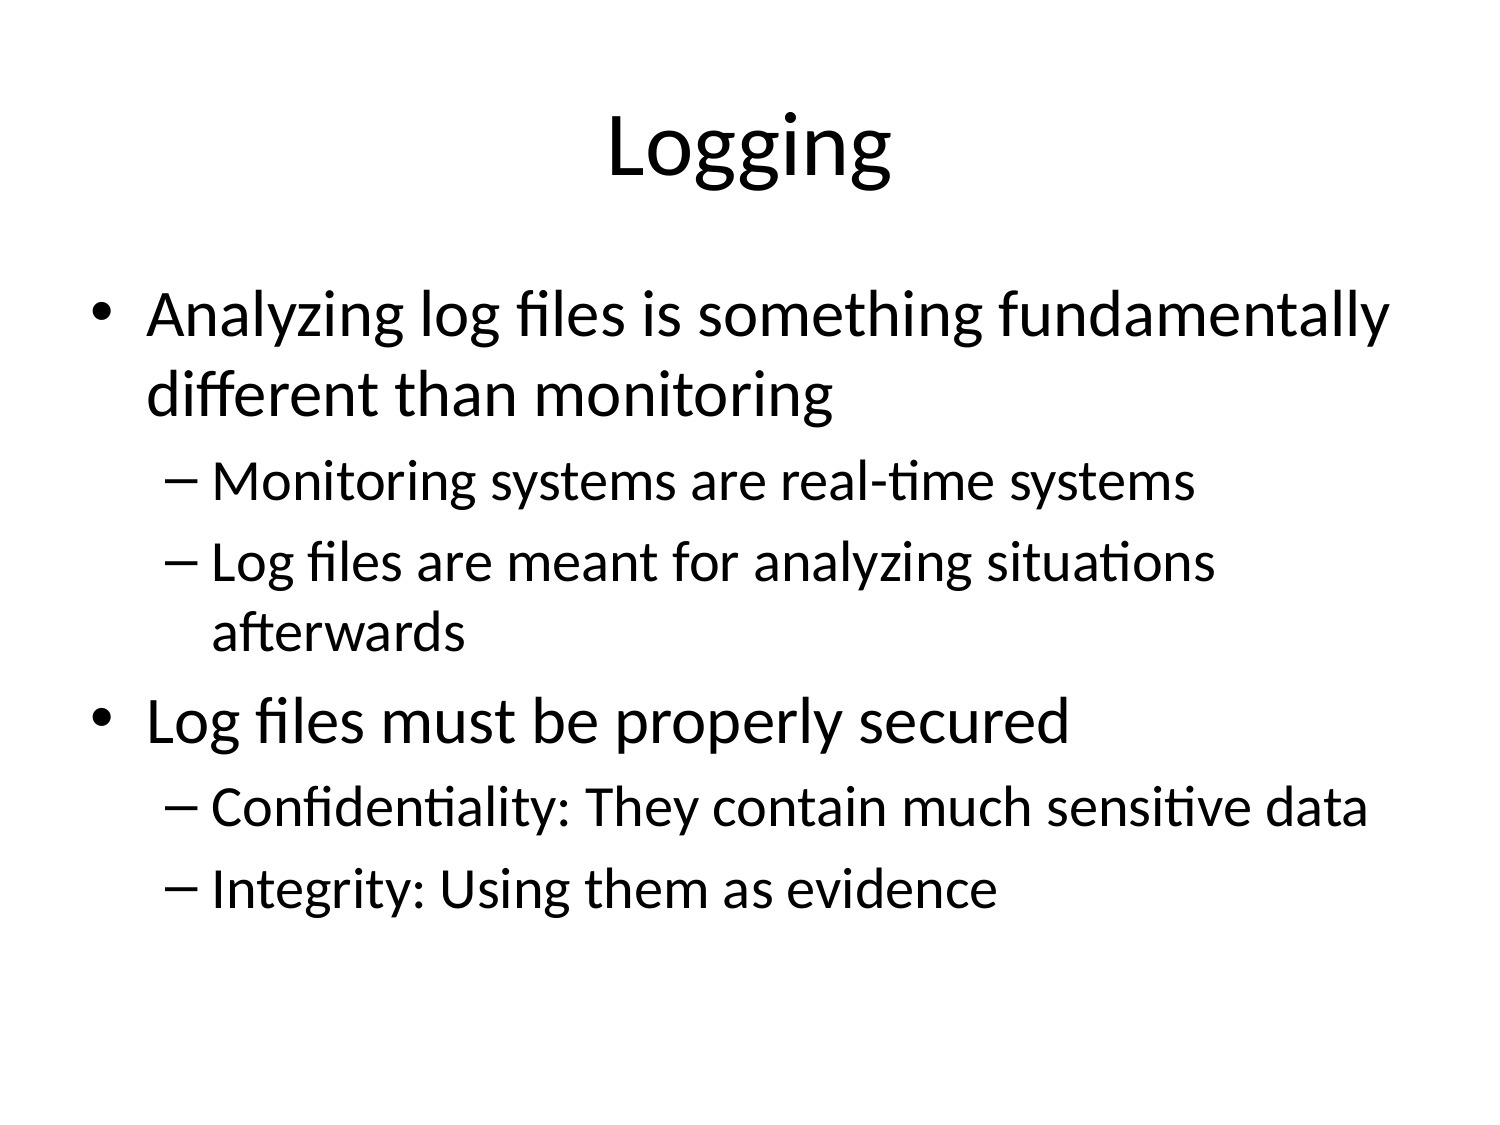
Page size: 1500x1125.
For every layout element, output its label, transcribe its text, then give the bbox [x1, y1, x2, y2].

list Analyzing log files is something fundamentally different than monitoring Monitoring systems are real-time systems Log files are meant for analyzing situations afterwards Log files must be properly secured Confidentiality: They contain much sensitive data Integrity: Using them as evidence [75, 262, 1425, 1063]
title Logging [75, 45, 1425, 233]
